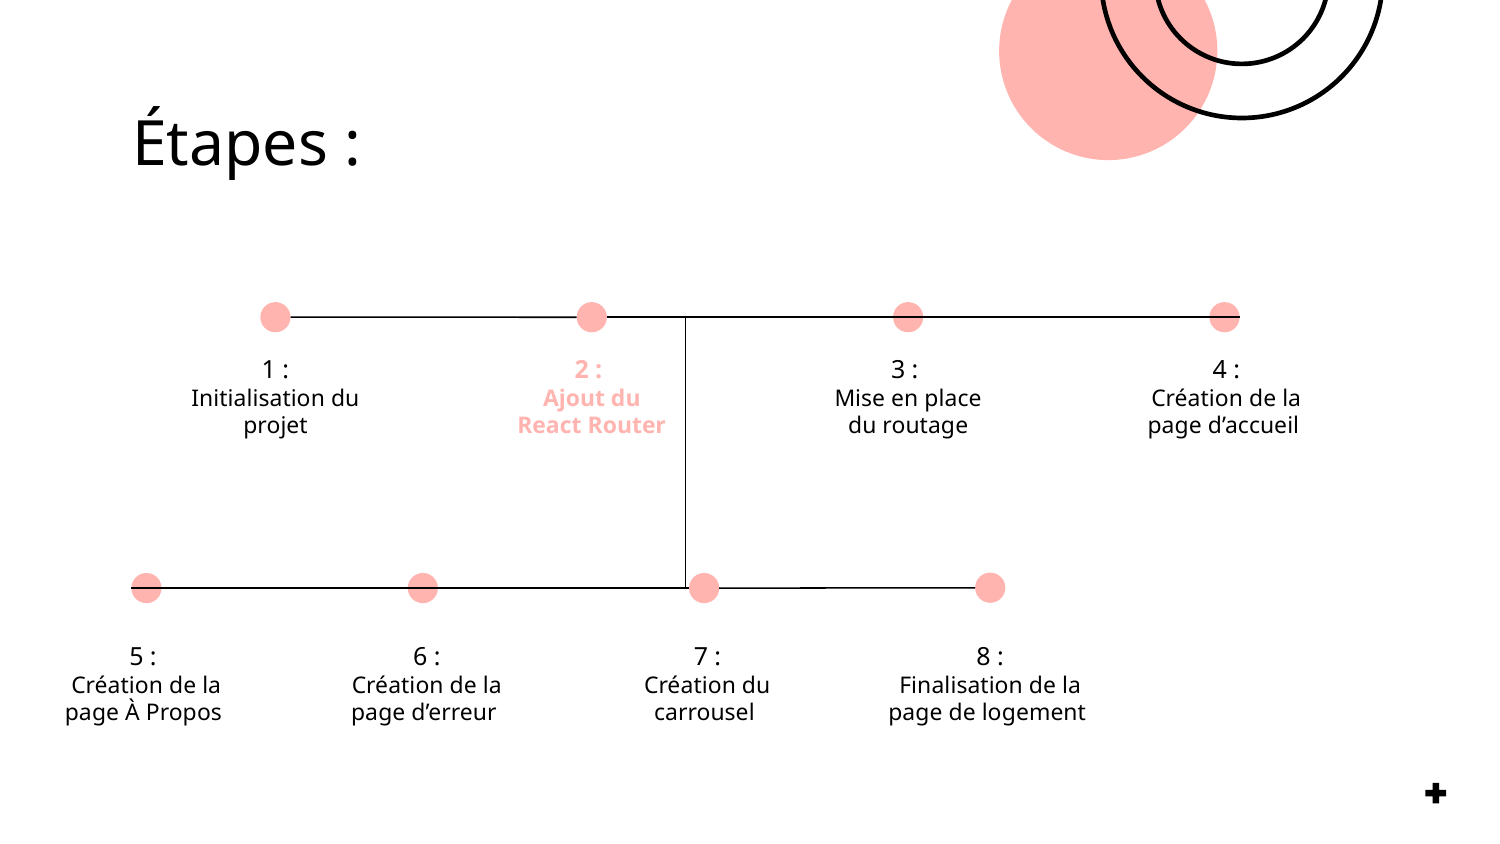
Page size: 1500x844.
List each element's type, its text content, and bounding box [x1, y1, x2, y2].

subtitle 6 : Création de la page d’erreur [329, 625, 525, 744]
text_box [131, 316, 1240, 589]
text_box [999, 0, 1187, 161]
text_box [893, 302, 923, 315]
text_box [1100, 0, 1383, 119]
text_box [979, 598, 1002, 603]
subtitle 8 : Finalisation de la page de logement [871, 625, 1110, 756]
subtitle 5 : Création de la page À Propos [49, 625, 244, 744]
text_box [135, 598, 158, 604]
subtitle 4 : Création de la page d’accueil [1244, 338, 1324, 448]
text_box [411, 598, 435, 604]
text_box [1209, 302, 1240, 316]
subtitle 7 : Création du carrousel [610, 625, 805, 744]
title Étapes : [117, 87, 1383, 193]
text_box [577, 302, 607, 315]
text_box [692, 598, 716, 604]
text_box [1425, 782, 1447, 804]
text_box [260, 302, 291, 315]
